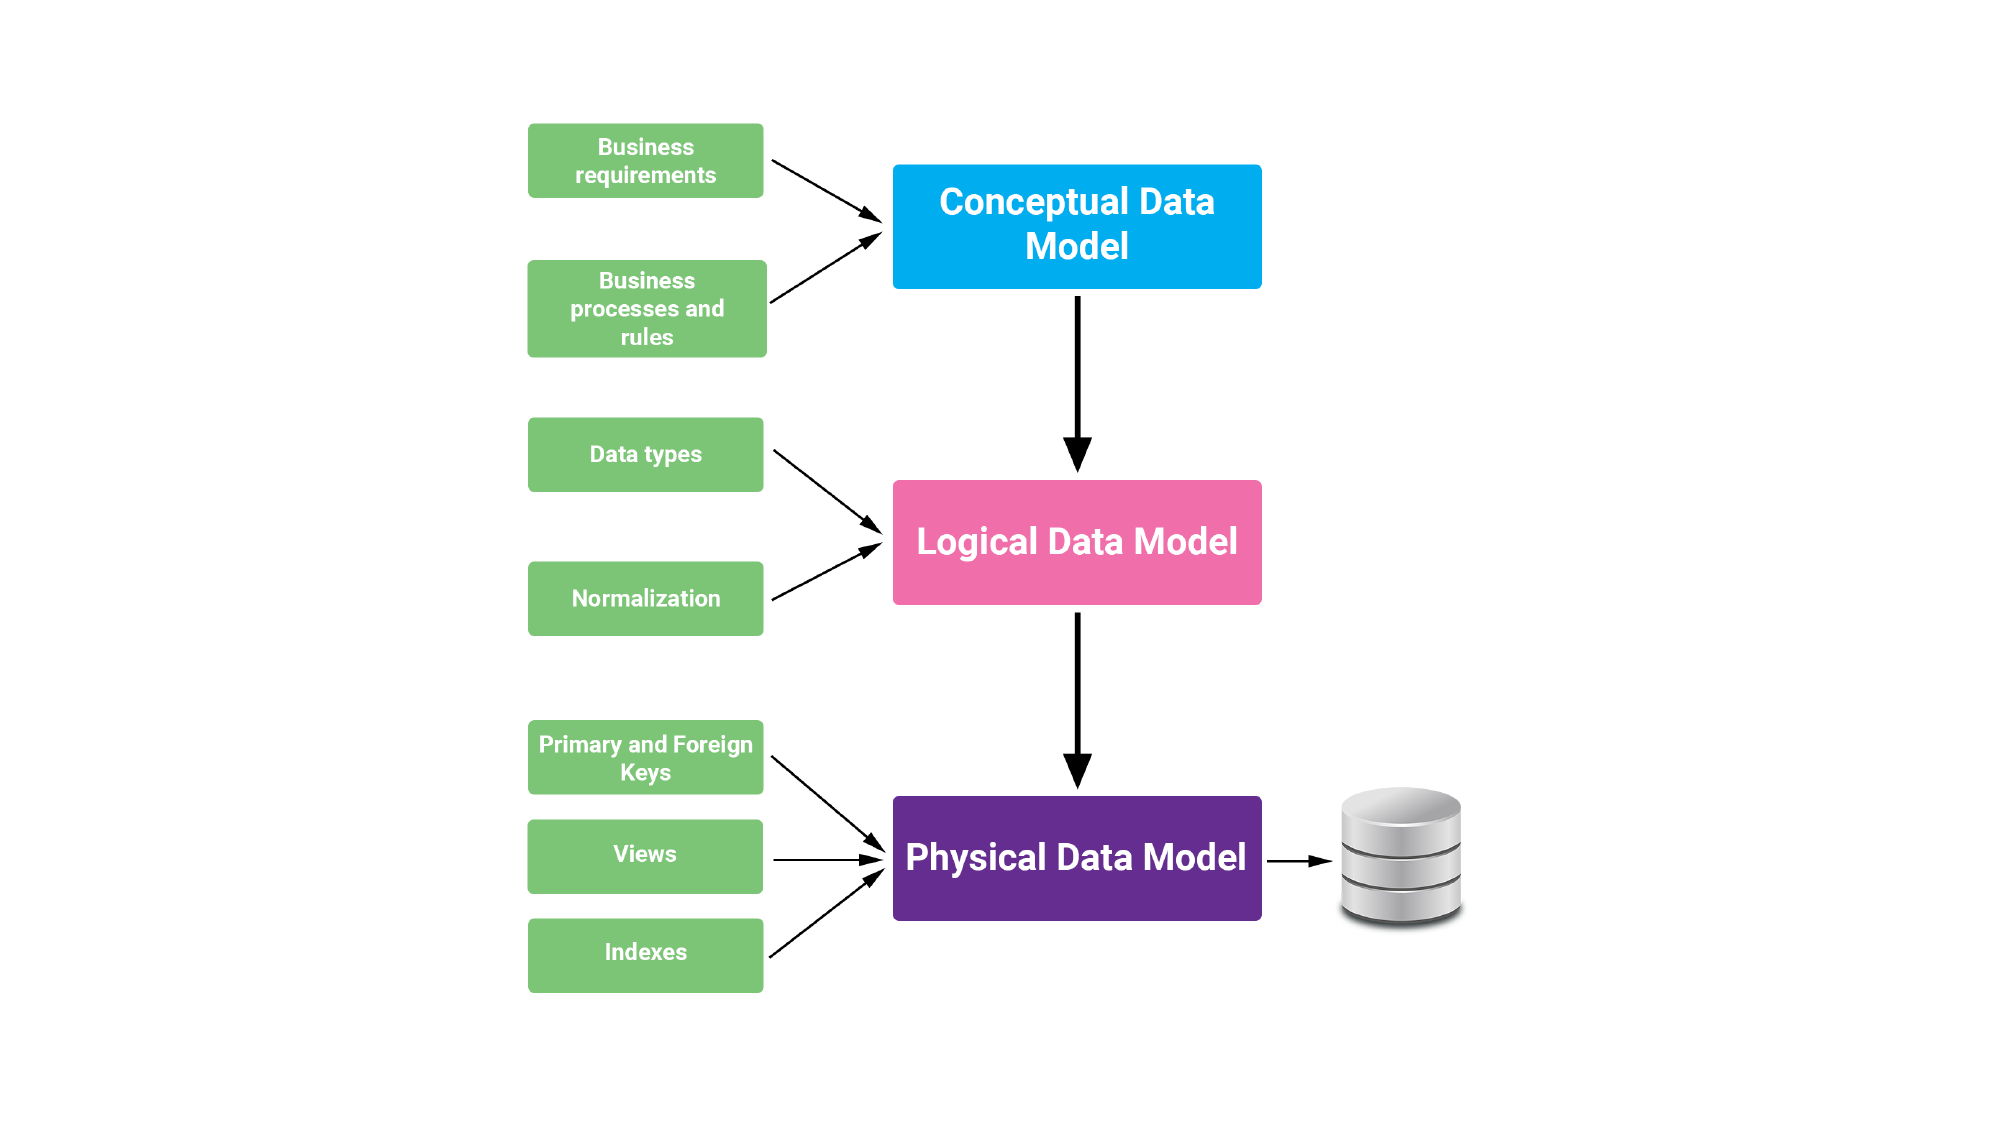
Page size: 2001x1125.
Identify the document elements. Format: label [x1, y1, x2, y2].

list [508, 105, 1492, 1020]
